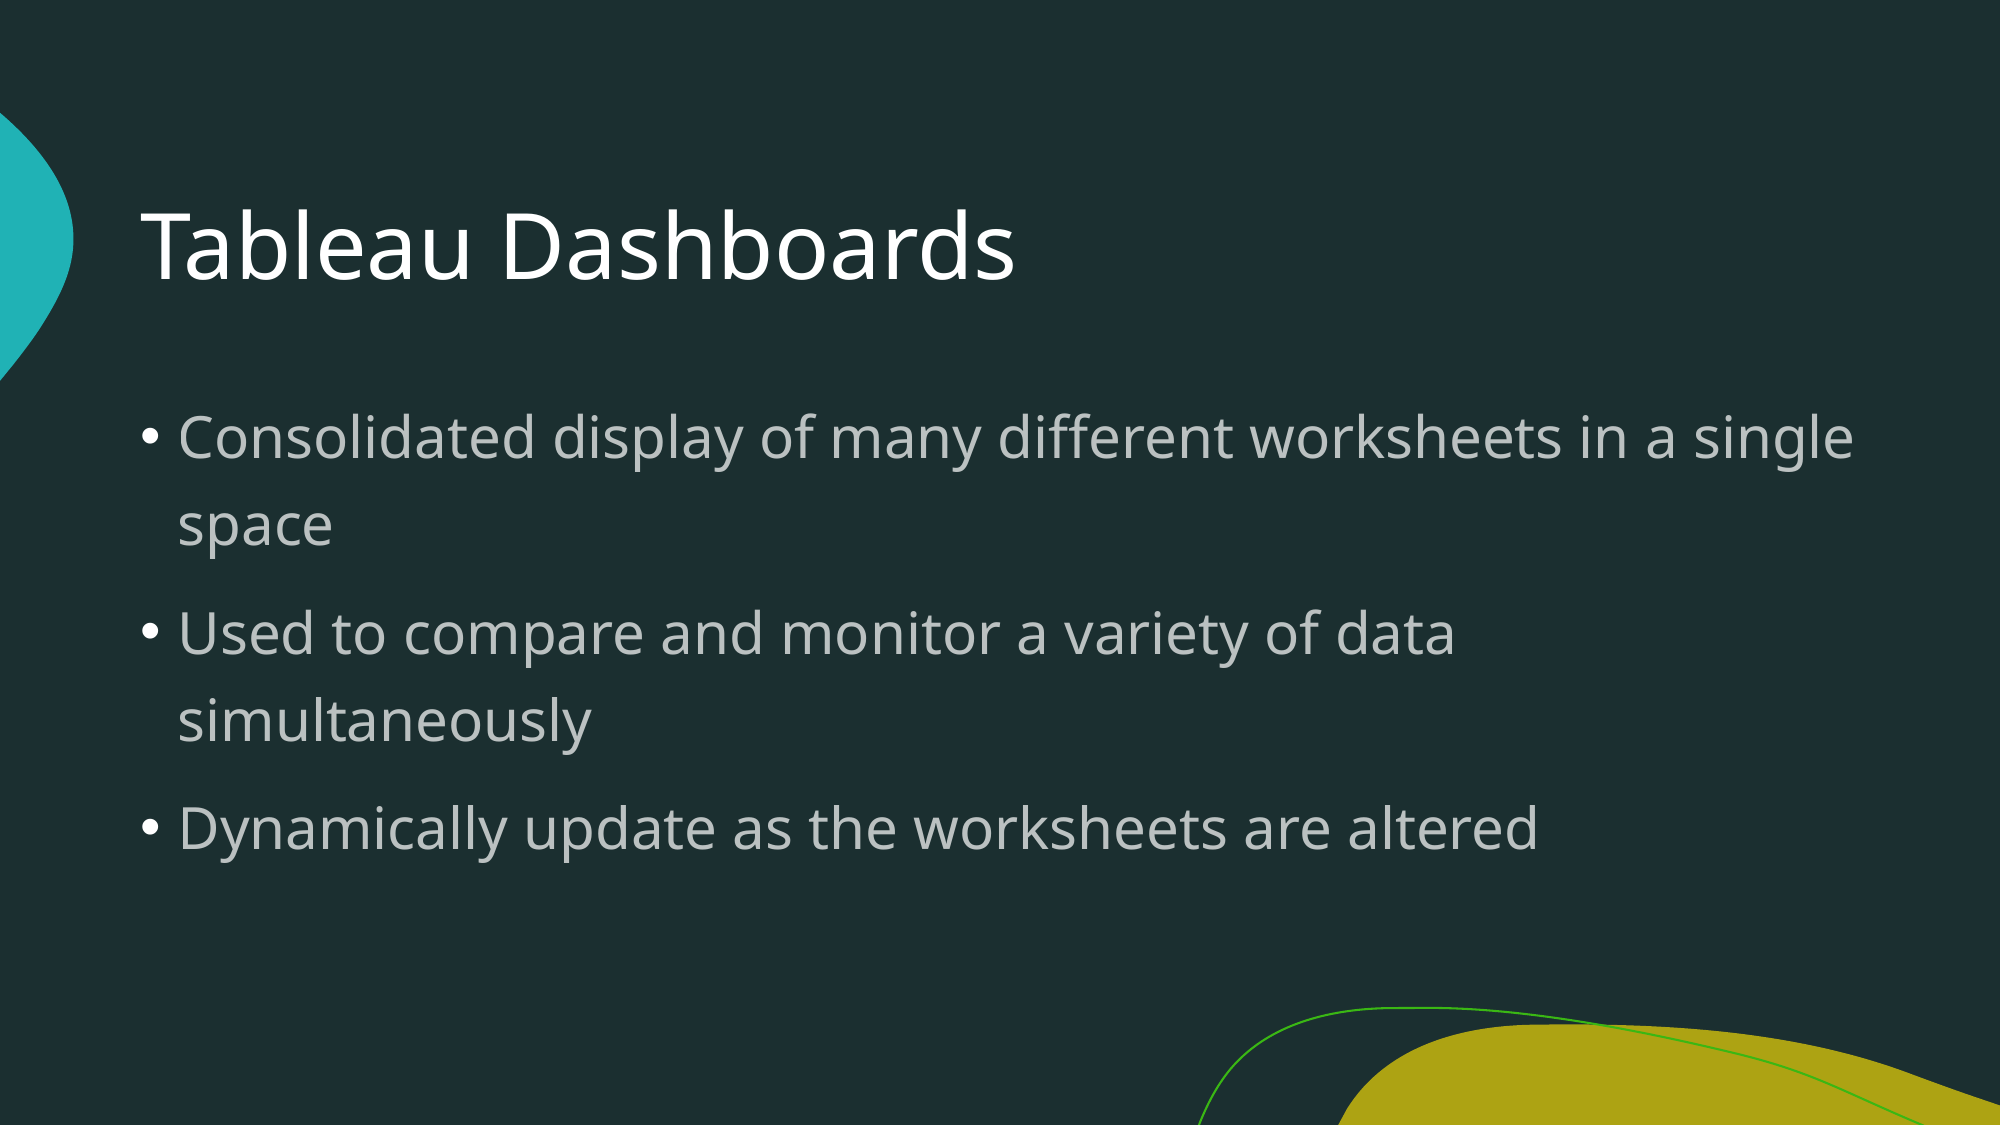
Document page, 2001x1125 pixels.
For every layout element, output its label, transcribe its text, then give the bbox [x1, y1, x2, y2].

title Tableau Dashboards [125, 125, 1875, 375]
list Consolidated display of many different worksheets in a single space Used to compare and monitor a variety of data simultaneously Dynamically update as the worksheets are altered [125, 375, 1875, 1002]
